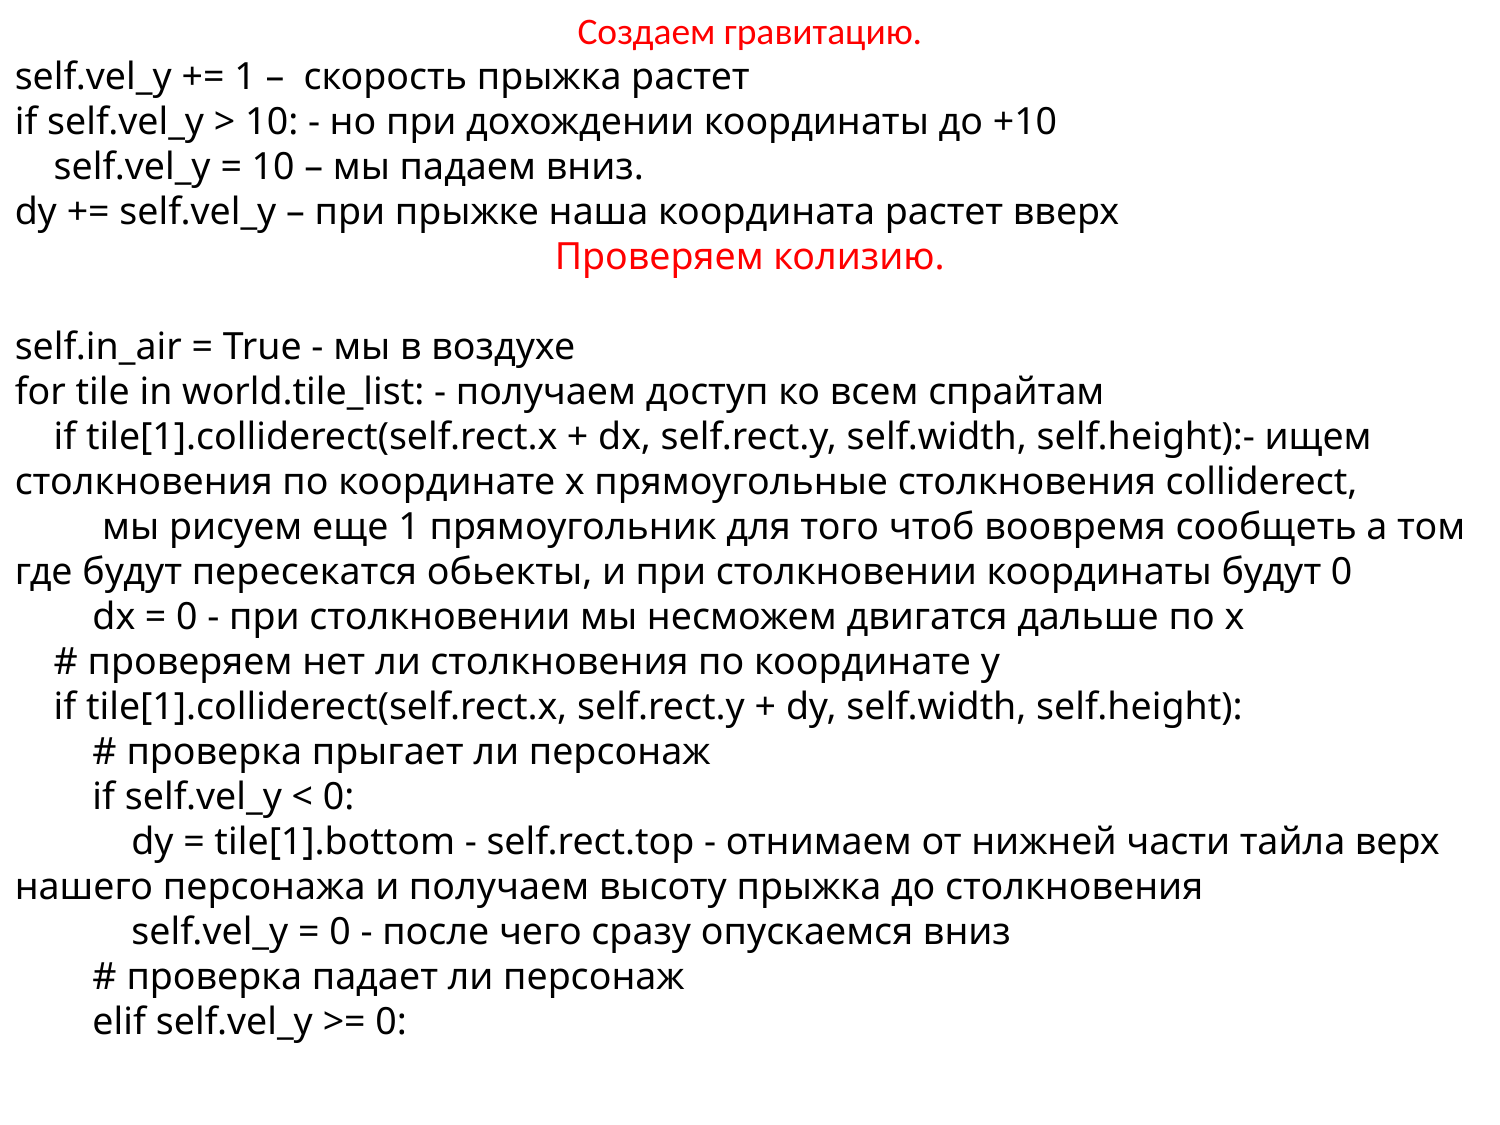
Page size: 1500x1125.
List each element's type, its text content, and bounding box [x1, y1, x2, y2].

text_box Создаем гравитацию. self.vel_y += 1 – скорость прыжка растет if self.vel_y > 10: - но при дохождении координаты до +10 self.vel_y = 10 – мы падаем вниз. dy += self.vel_y – при прыжке наша координата растет вверх Проверяем колизию. self.in_air = True - мы в воздухе for tile in world.tile_list: - получаем доступ ко всем спрайтам if tile[1].colliderect(self.rect.x + dx, self.rect.y, self.width, self.height):- ищем столкновения по координате x прямоугольные столкновения colliderect, мы рисуем еще 1 прямоугольник для того чтоб воовремя сообщеть а том где будут пересекатся обьекты, и при столкновении координаты будут 0 dx = 0 - при столкновении мы несможем двигатся дальше по x # проверяем нет ли столкновения по координате y if tile[1].colliderect(self.rect.x, self.rect.y + dy, self.width, self.height): # проверка прыгает ли персонаж if self.vel_y < 0: dy = tile[1].bottom - self.rect.top - отнимаем от нижней части тайла верх нашего персонажа и получаем высоту прыжка до столкновения self.vel_y = 0 - после чего сразу опускаемся вниз # проверка падает ли персонаж elif self.vel_y >= 0: [0, 0, 1500, 1125]
